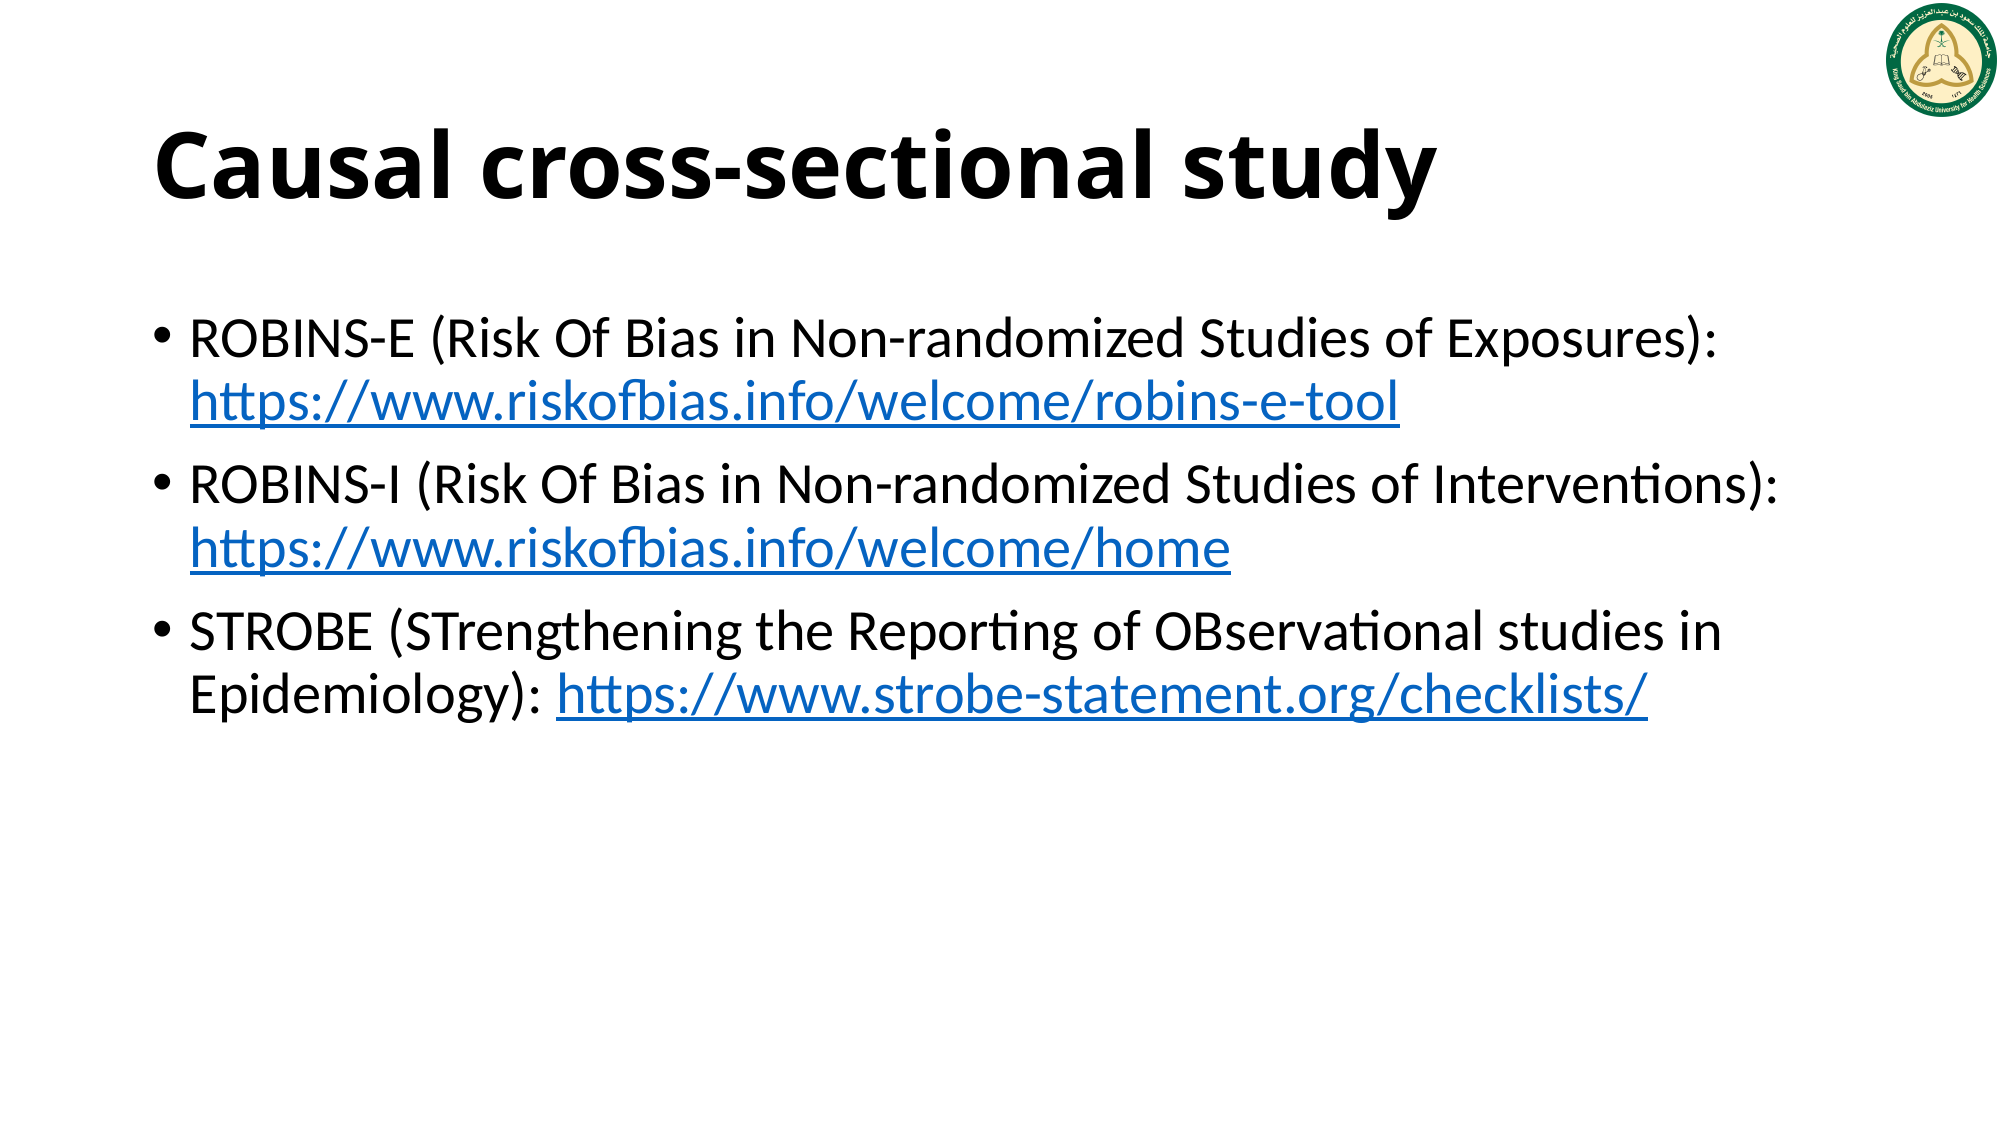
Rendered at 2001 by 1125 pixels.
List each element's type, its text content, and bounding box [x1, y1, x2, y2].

title Causal cross-sectional study [137, 59, 1863, 278]
list ROBINS-E (Risk Of Bias in Non-randomized Studies of Exposures): https://www.riskofbias.info/welcome/robins-e-tool ROBINS-I (Risk Of Bias in Non-randomized Studies of Interventions): https://www.riskofbias.info/welcome/home STROBE (STrengthening the Reporting of OBservational studies in Epidemiology): https://www.strobe-statement.org/checklists/ [137, 299, 1863, 1014]
picture [1886, 3, 1997, 117]
